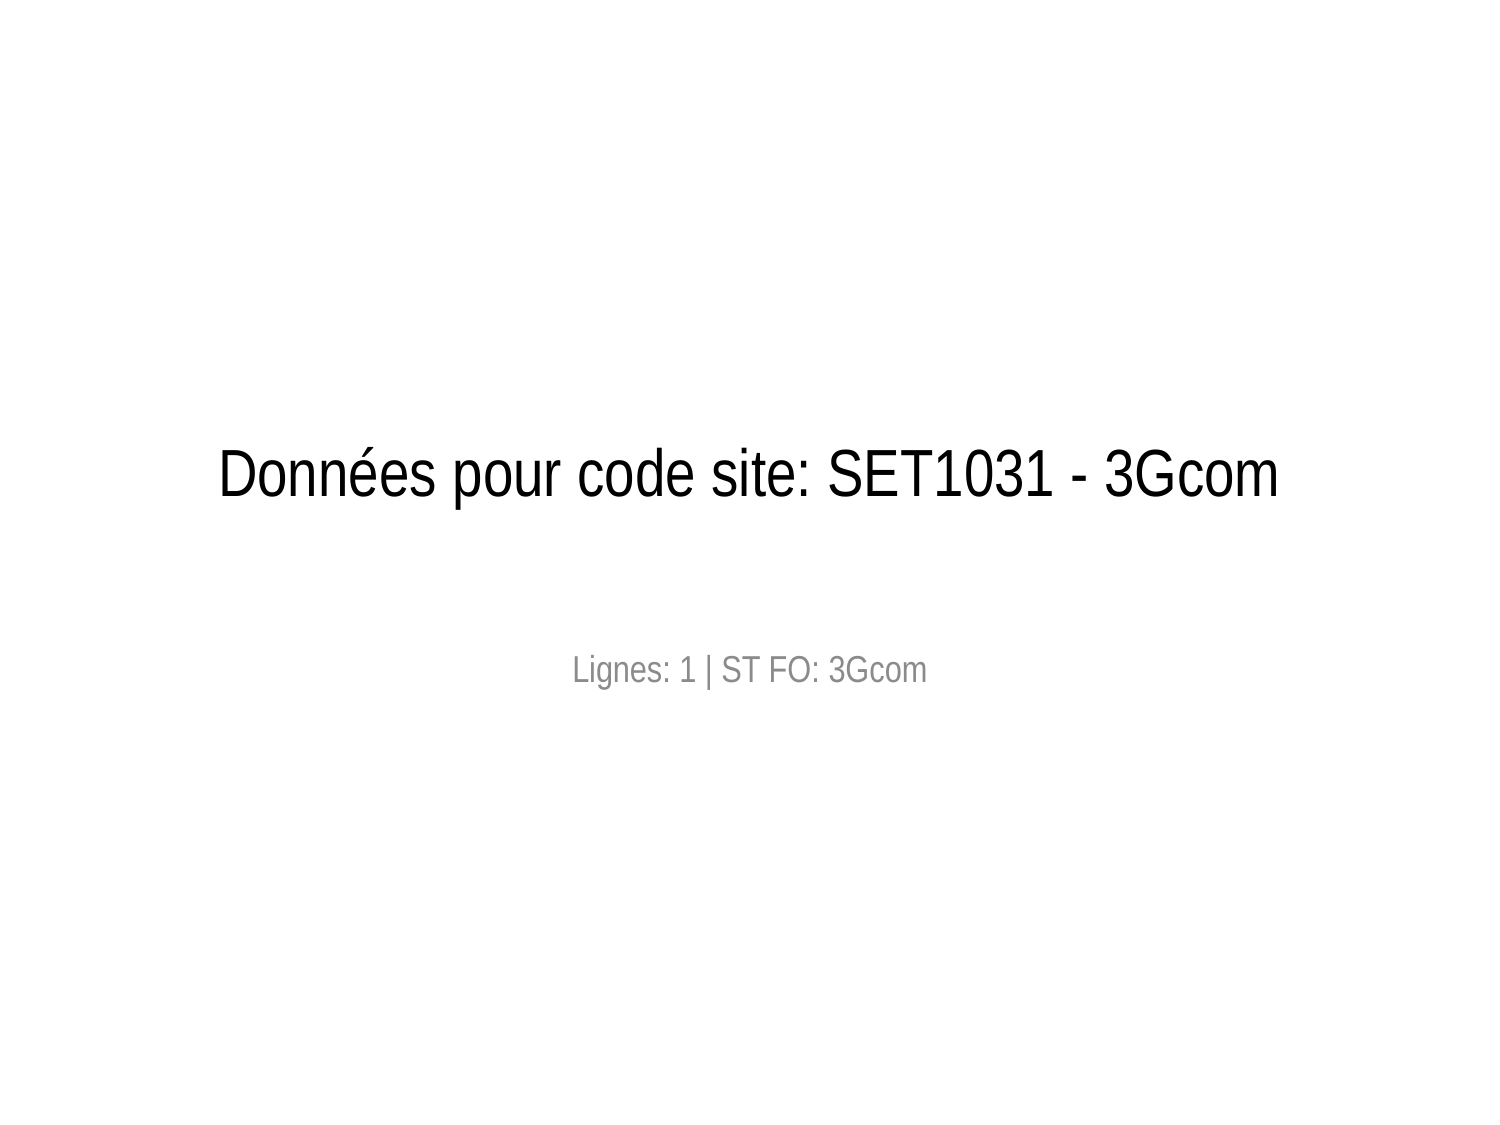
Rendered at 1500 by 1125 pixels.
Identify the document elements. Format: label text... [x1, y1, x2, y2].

title Données pour code site: SET1031 - 3Gcom [112, 349, 1388, 591]
subtitle Lignes: 1 | ST FO: 3Gcom [225, 637, 1275, 925]
